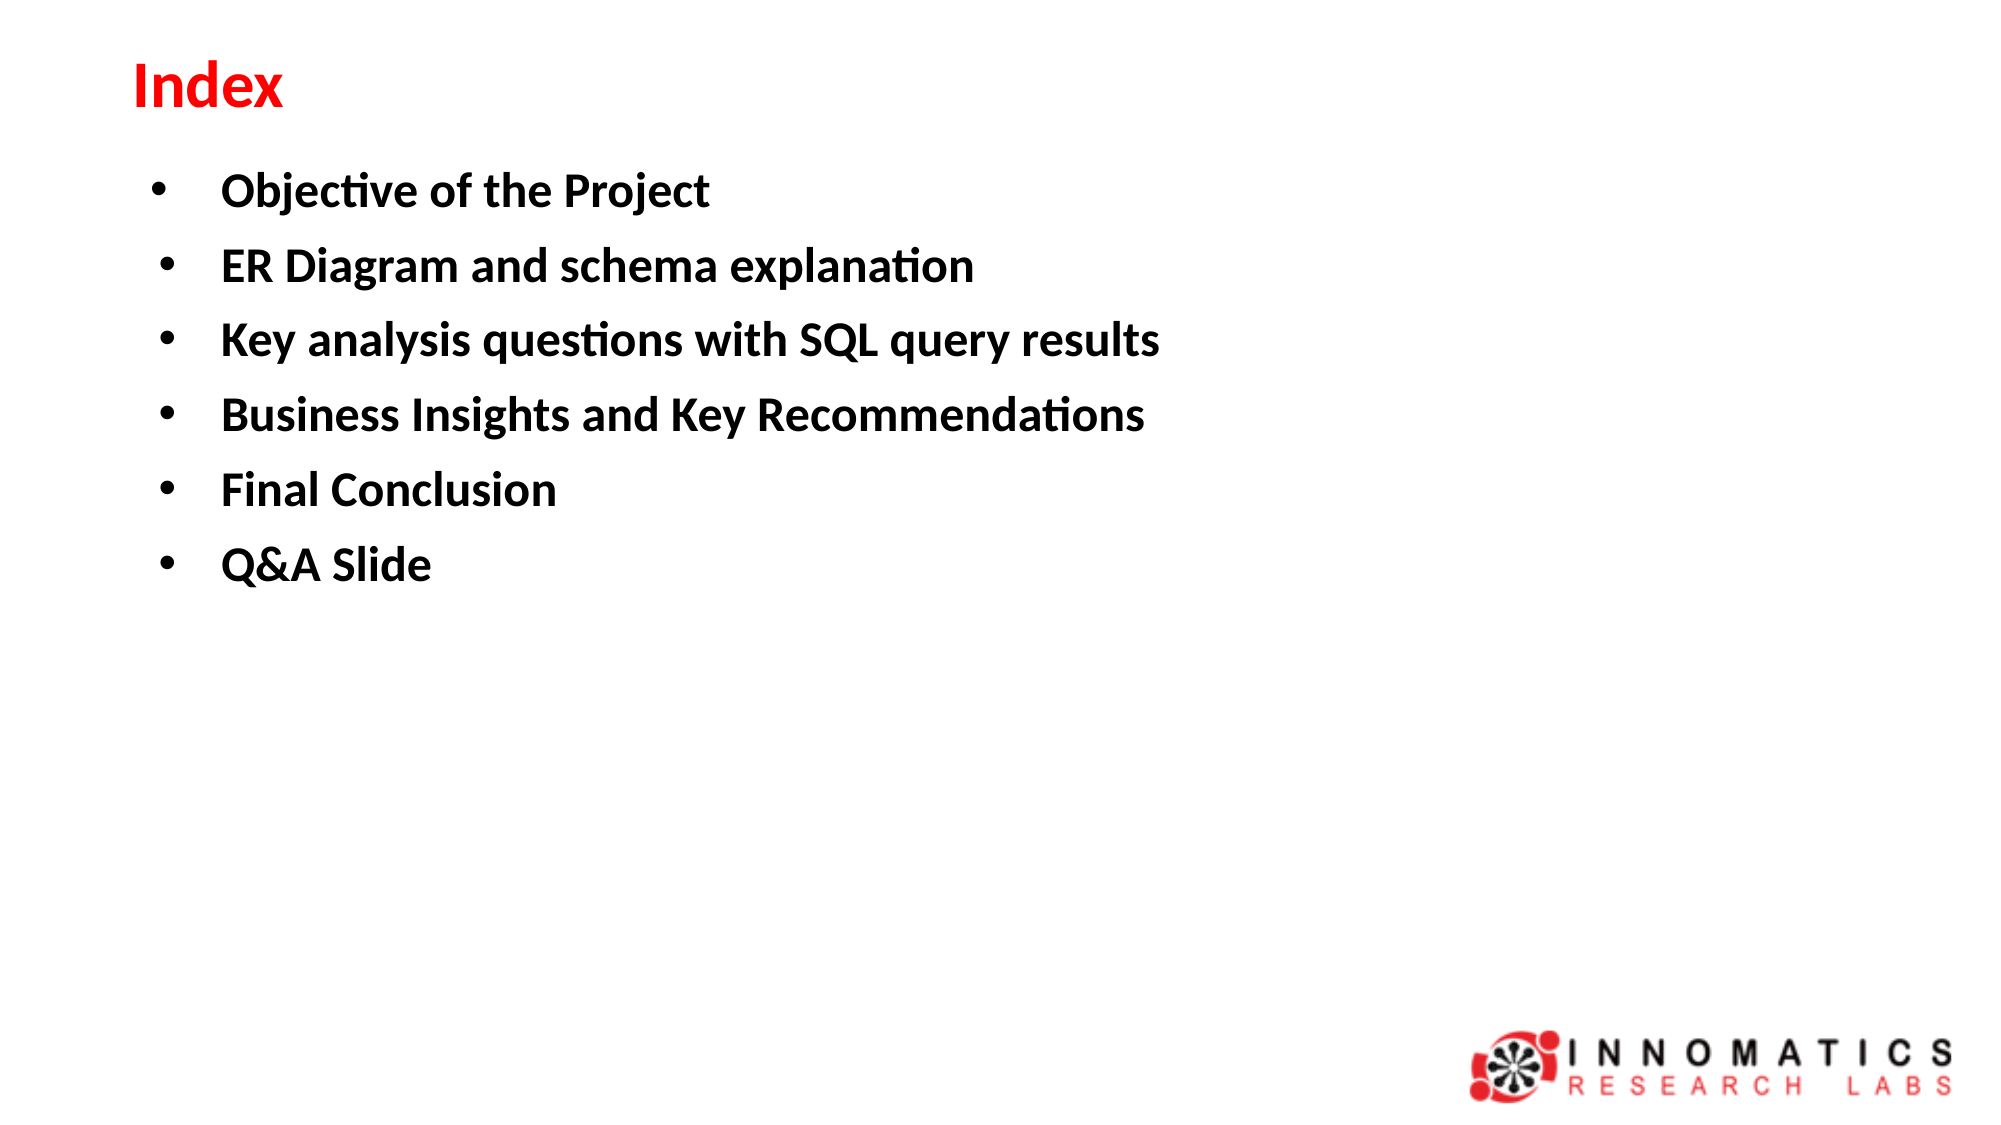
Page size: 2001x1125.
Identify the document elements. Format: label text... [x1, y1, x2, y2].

text_box Objective of the Project ER Diagram and schema explanation Key analysis questions with SQL query results Business Insights and Key Recommendations Final Conclusion Q&A Slide [130, 149, 1740, 976]
text_box Index [117, 26, 728, 130]
picture [1445, 1014, 1975, 1125]
